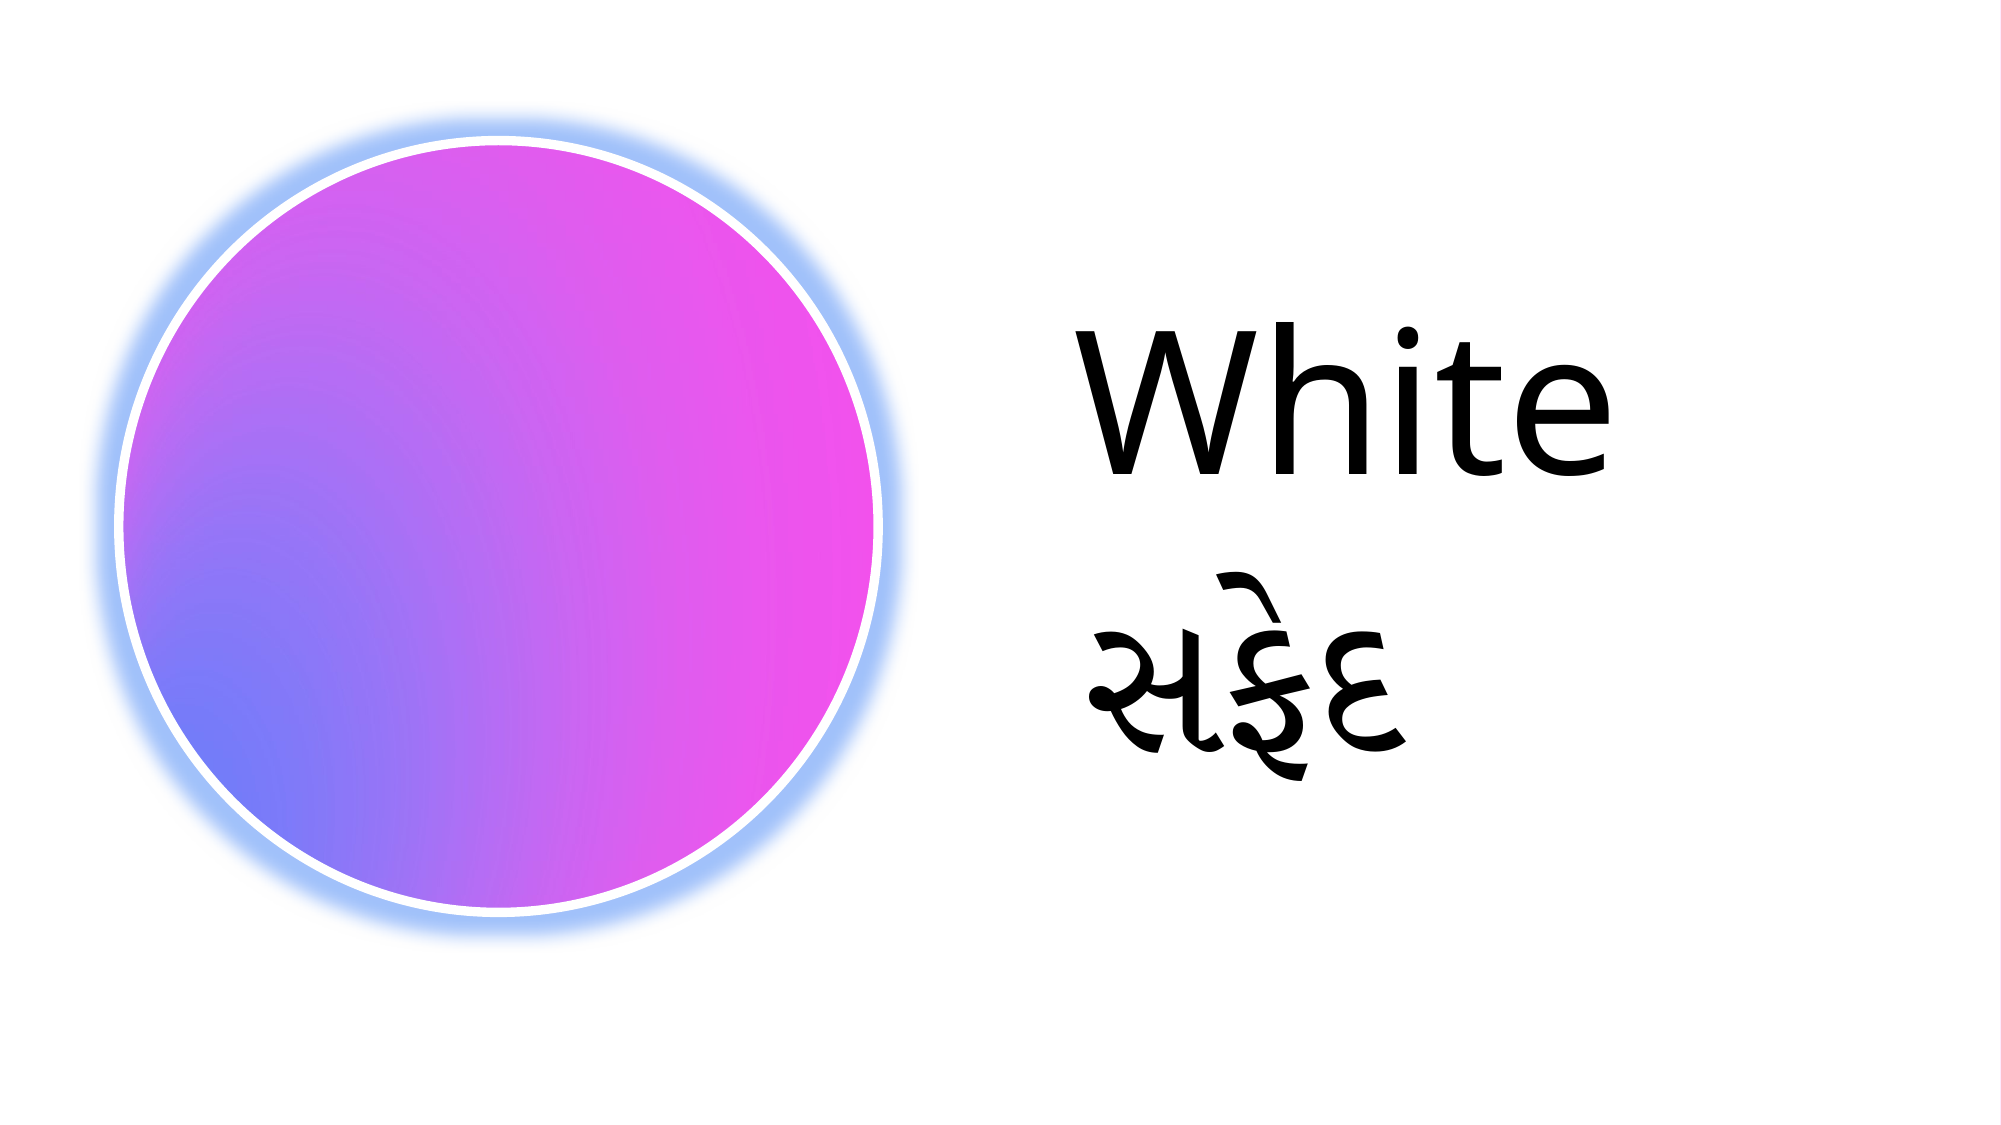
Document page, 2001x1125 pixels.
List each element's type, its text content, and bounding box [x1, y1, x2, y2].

text_box White [1058, 267, 1839, 523]
text_box [117, 139, 880, 914]
text_box સફેદ [1069, 544, 1850, 800]
text_box [0, 0, 2000, 1125]
